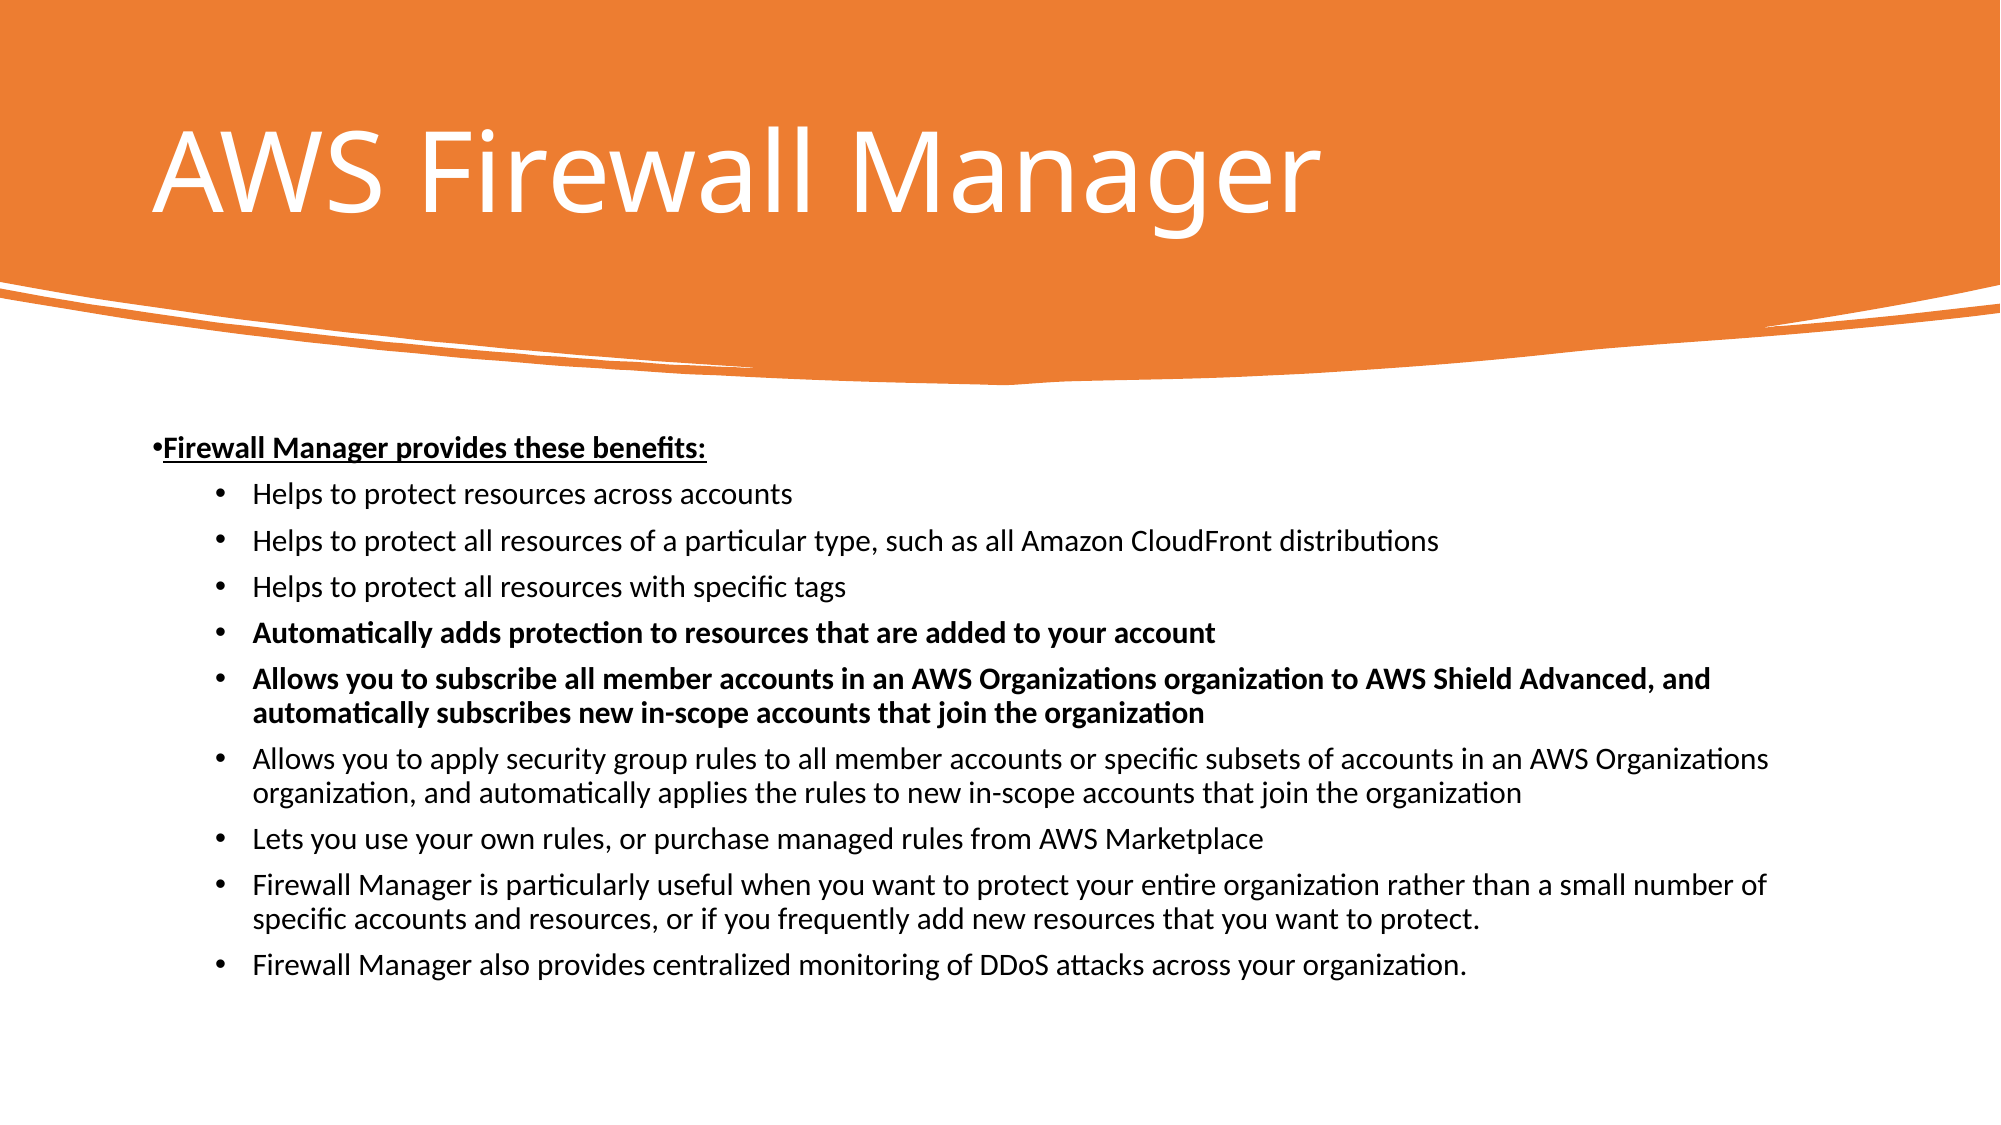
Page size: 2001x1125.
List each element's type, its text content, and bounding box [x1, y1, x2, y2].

text_box [0, 283, 699, 365]
text_box [0, 298, 2000, 1125]
title AWS Firewall Manager [137, 65, 1863, 287]
text_box [1785, 286, 2000, 325]
list Firewall Manager provides these benefits: Helps to protect resources across accounts Helps to protect all resources of a particular type, such as all Amazon CloudFront distributions Helps to protect all resources with specific tags Automatically adds protection to resources that are added to your account Allows you to subscribe all member accounts in an AWS Organizations organization to AWS Shield Advanced, and automatically subscribes new in-scope accounts that join the organization Allows you to apply security group rules to all member accounts or specific subsets of accounts in an AWS Organizations organization, and automatically applies the rules to new in-scope accounts that join the organization Lets you use your own rules, or purchase managed rules from AWS Marketplace Firewall Manager is particularly useful when you want to protect your entire organization rather than a small number of specific accounts and resources, or if you frequently add new resources that you want to protect. Firewall Manager also provides centralized monitoring of DDoS attacks across your organization. [137, 424, 1863, 1014]
text_box [0, 0, 2000, 386]
